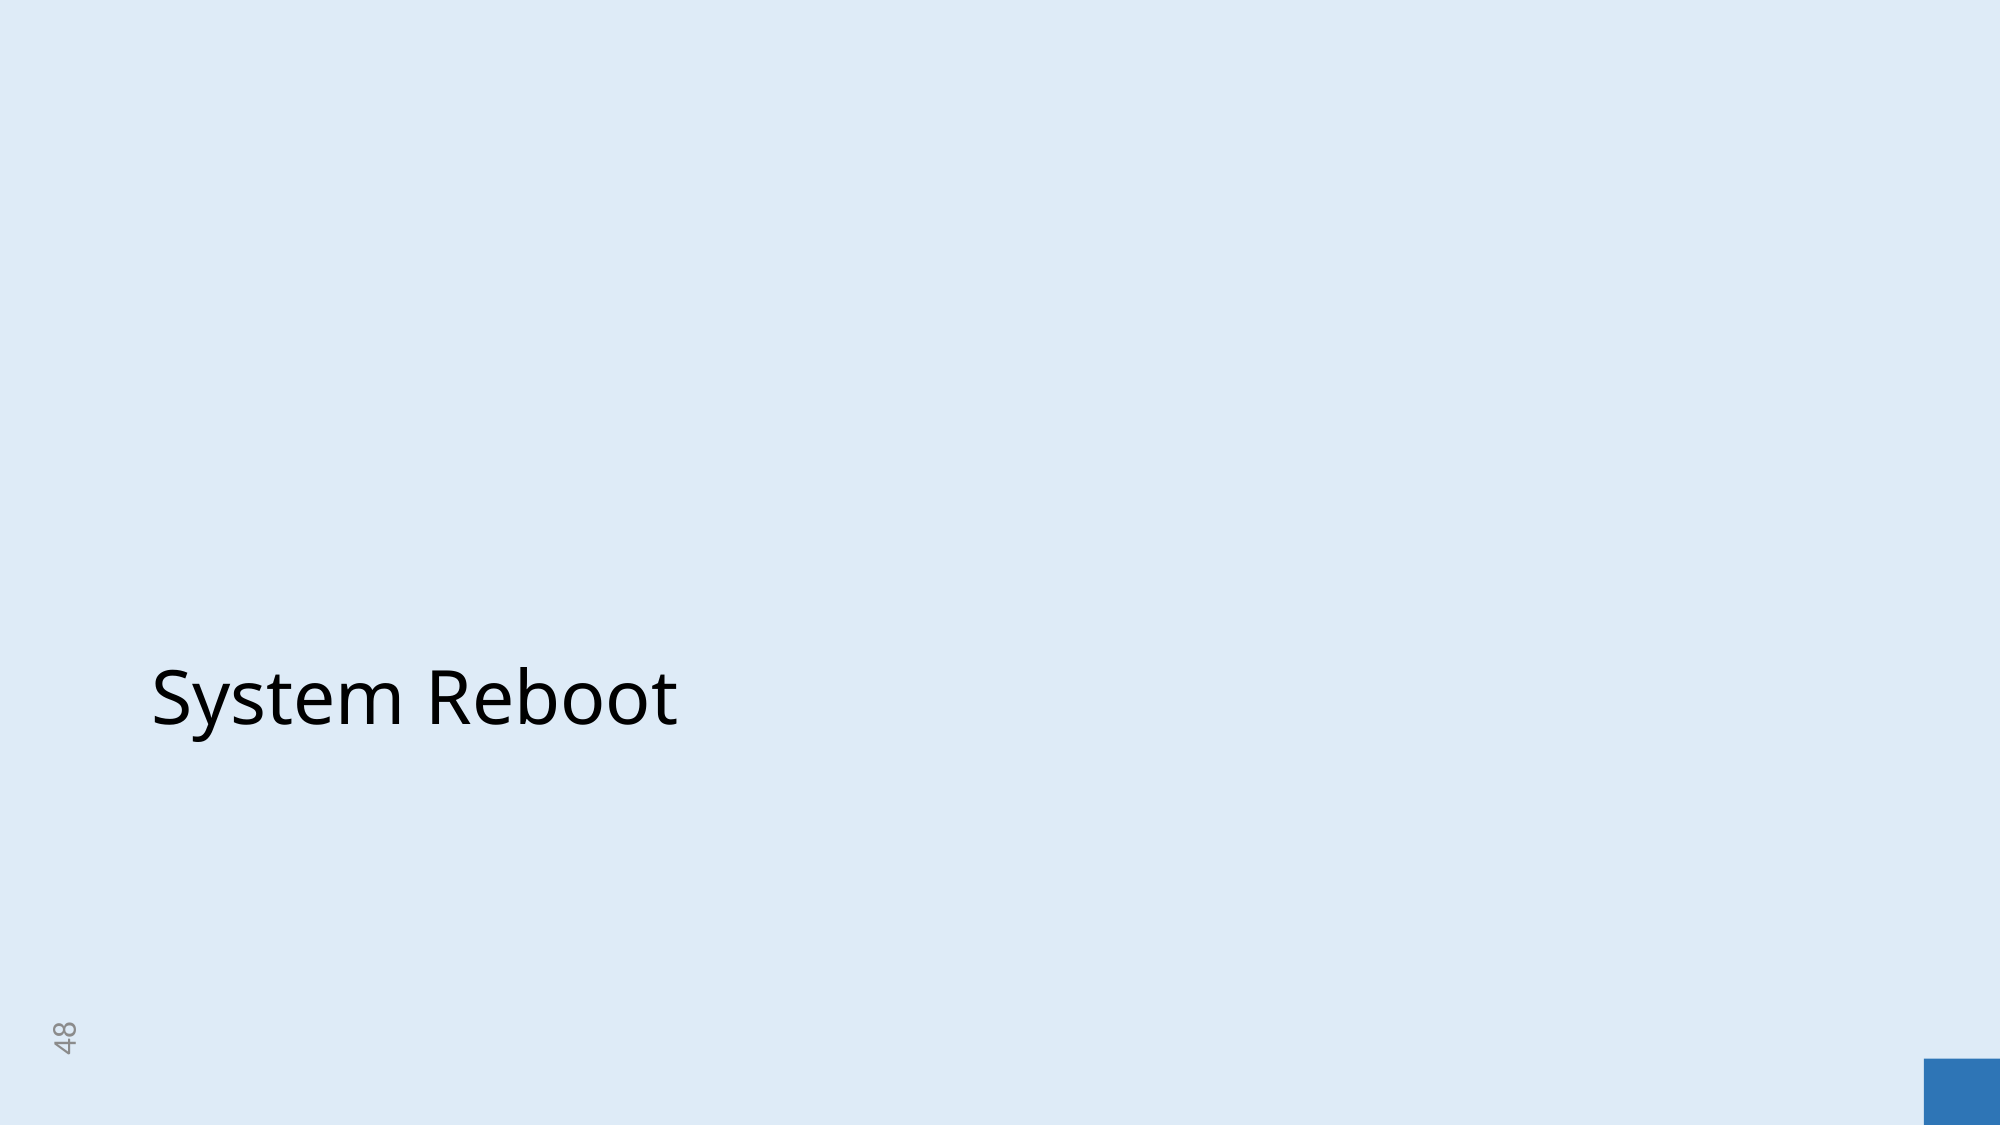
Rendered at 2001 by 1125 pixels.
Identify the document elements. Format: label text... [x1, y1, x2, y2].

text_box [1923, 1058, 2000, 1125]
slide_number 48 [32, 969, 93, 1108]
title System Reboot [136, 280, 1862, 749]
